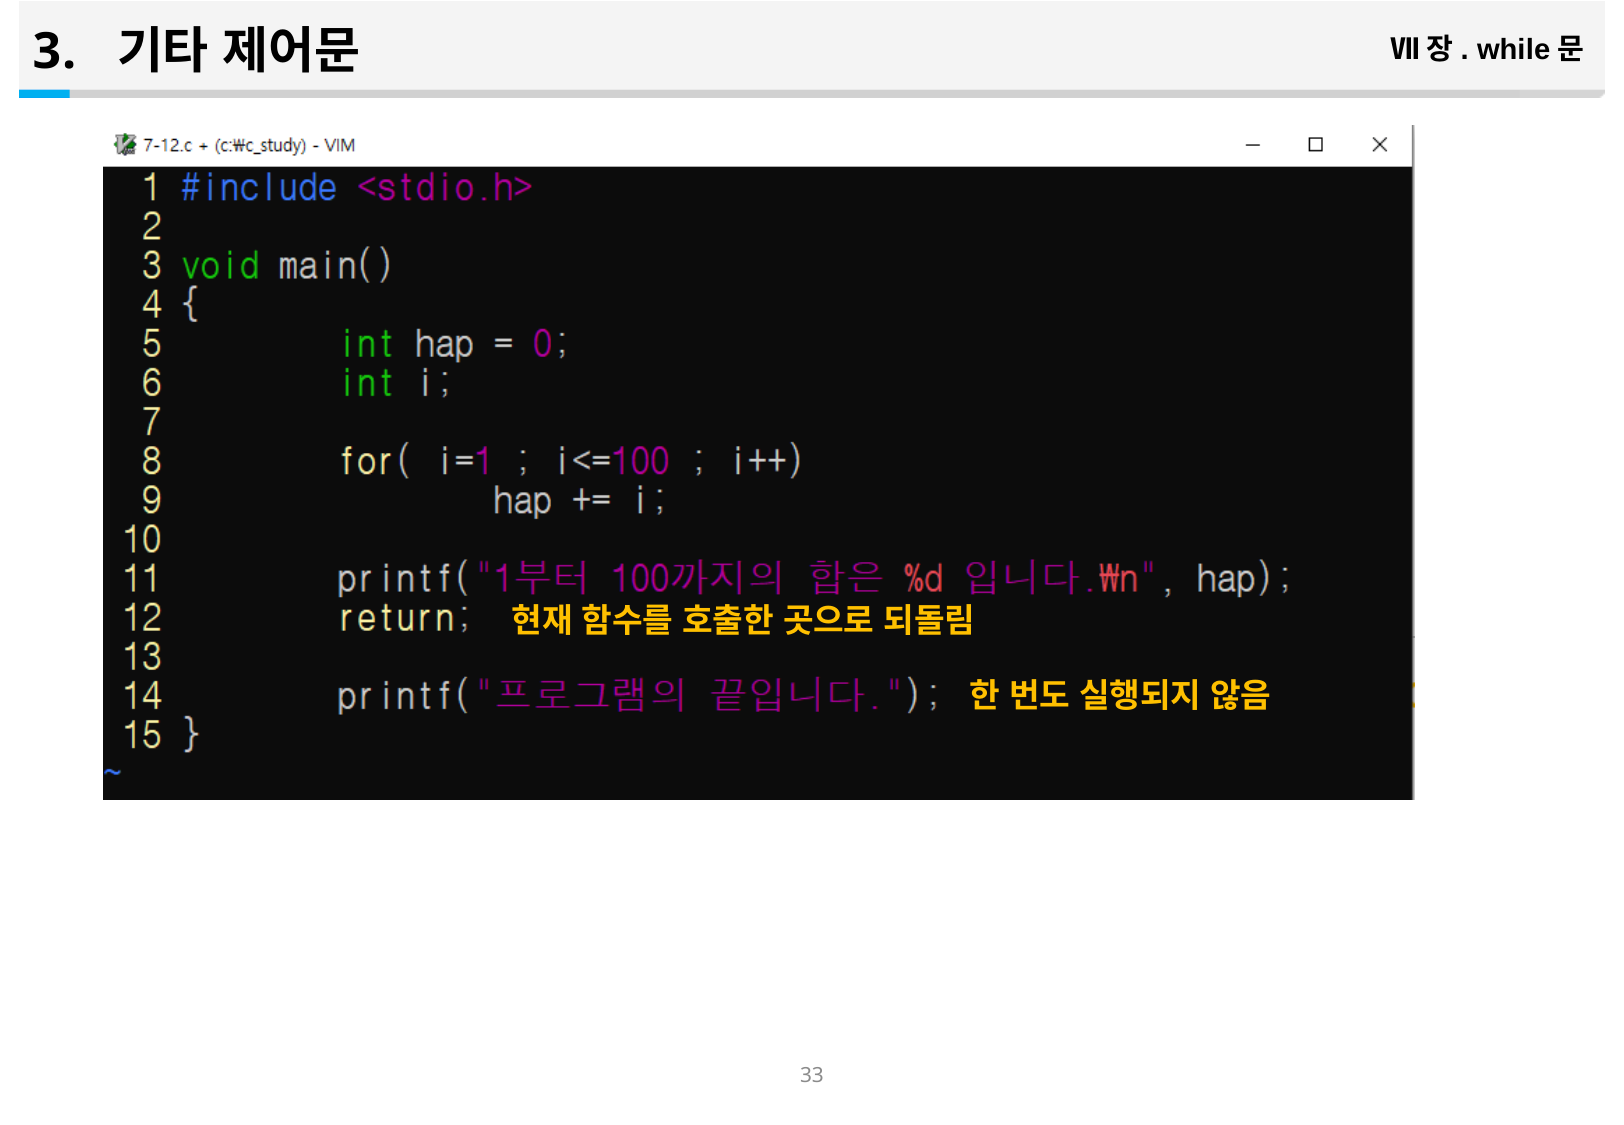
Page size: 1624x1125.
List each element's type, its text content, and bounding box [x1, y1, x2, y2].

picture [102, 125, 1415, 800]
picture [19, 1, 1605, 98]
slide_number 32 [622, 1045, 1002, 1106]
text_box Ⅶ장. while문 [1375, 22, 1608, 73]
list 기타 제어문 [17, 11, 1167, 85]
